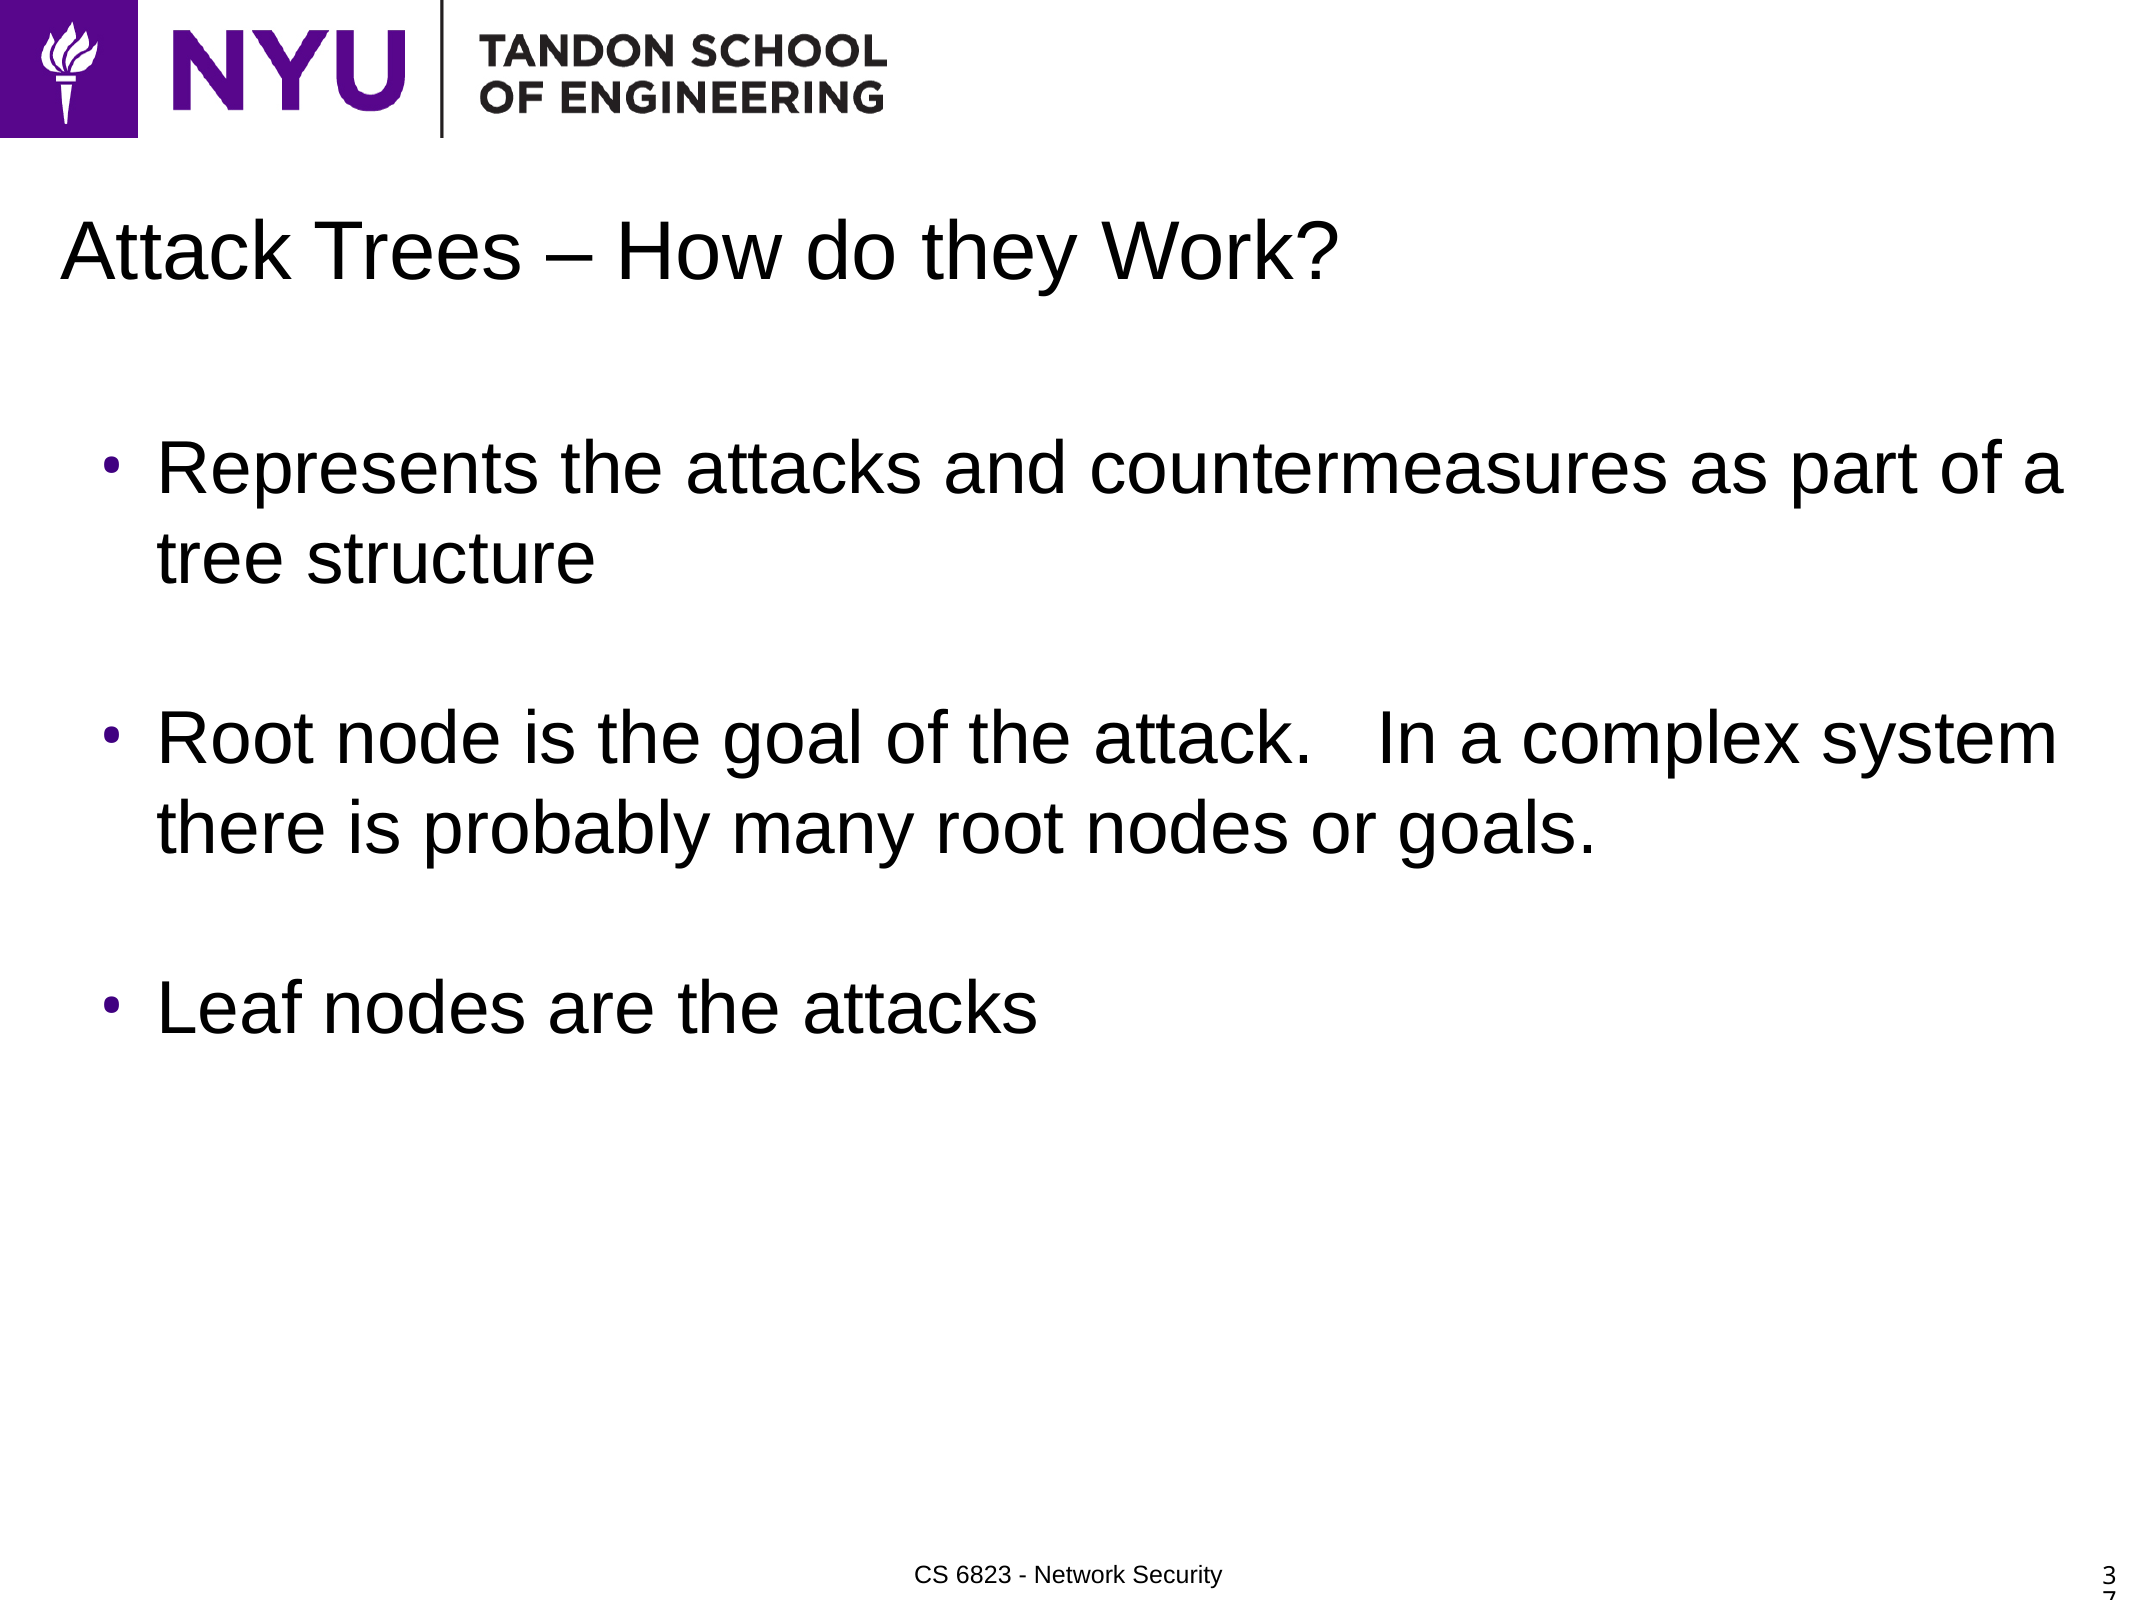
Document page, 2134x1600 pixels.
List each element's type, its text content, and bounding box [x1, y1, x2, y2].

slide_number 37 [2086, 1551, 2132, 1599]
title Attack Trees – How do they Work? [52, 147, 2084, 305]
picture [0, 0, 887, 138]
list Represents the attacks and countermeasures as part of a tree structure Root node is the goal of the attack. In a complex system there is probably many root nodes or goals. Leaf nodes are the attacks [91, 410, 2082, 1350]
